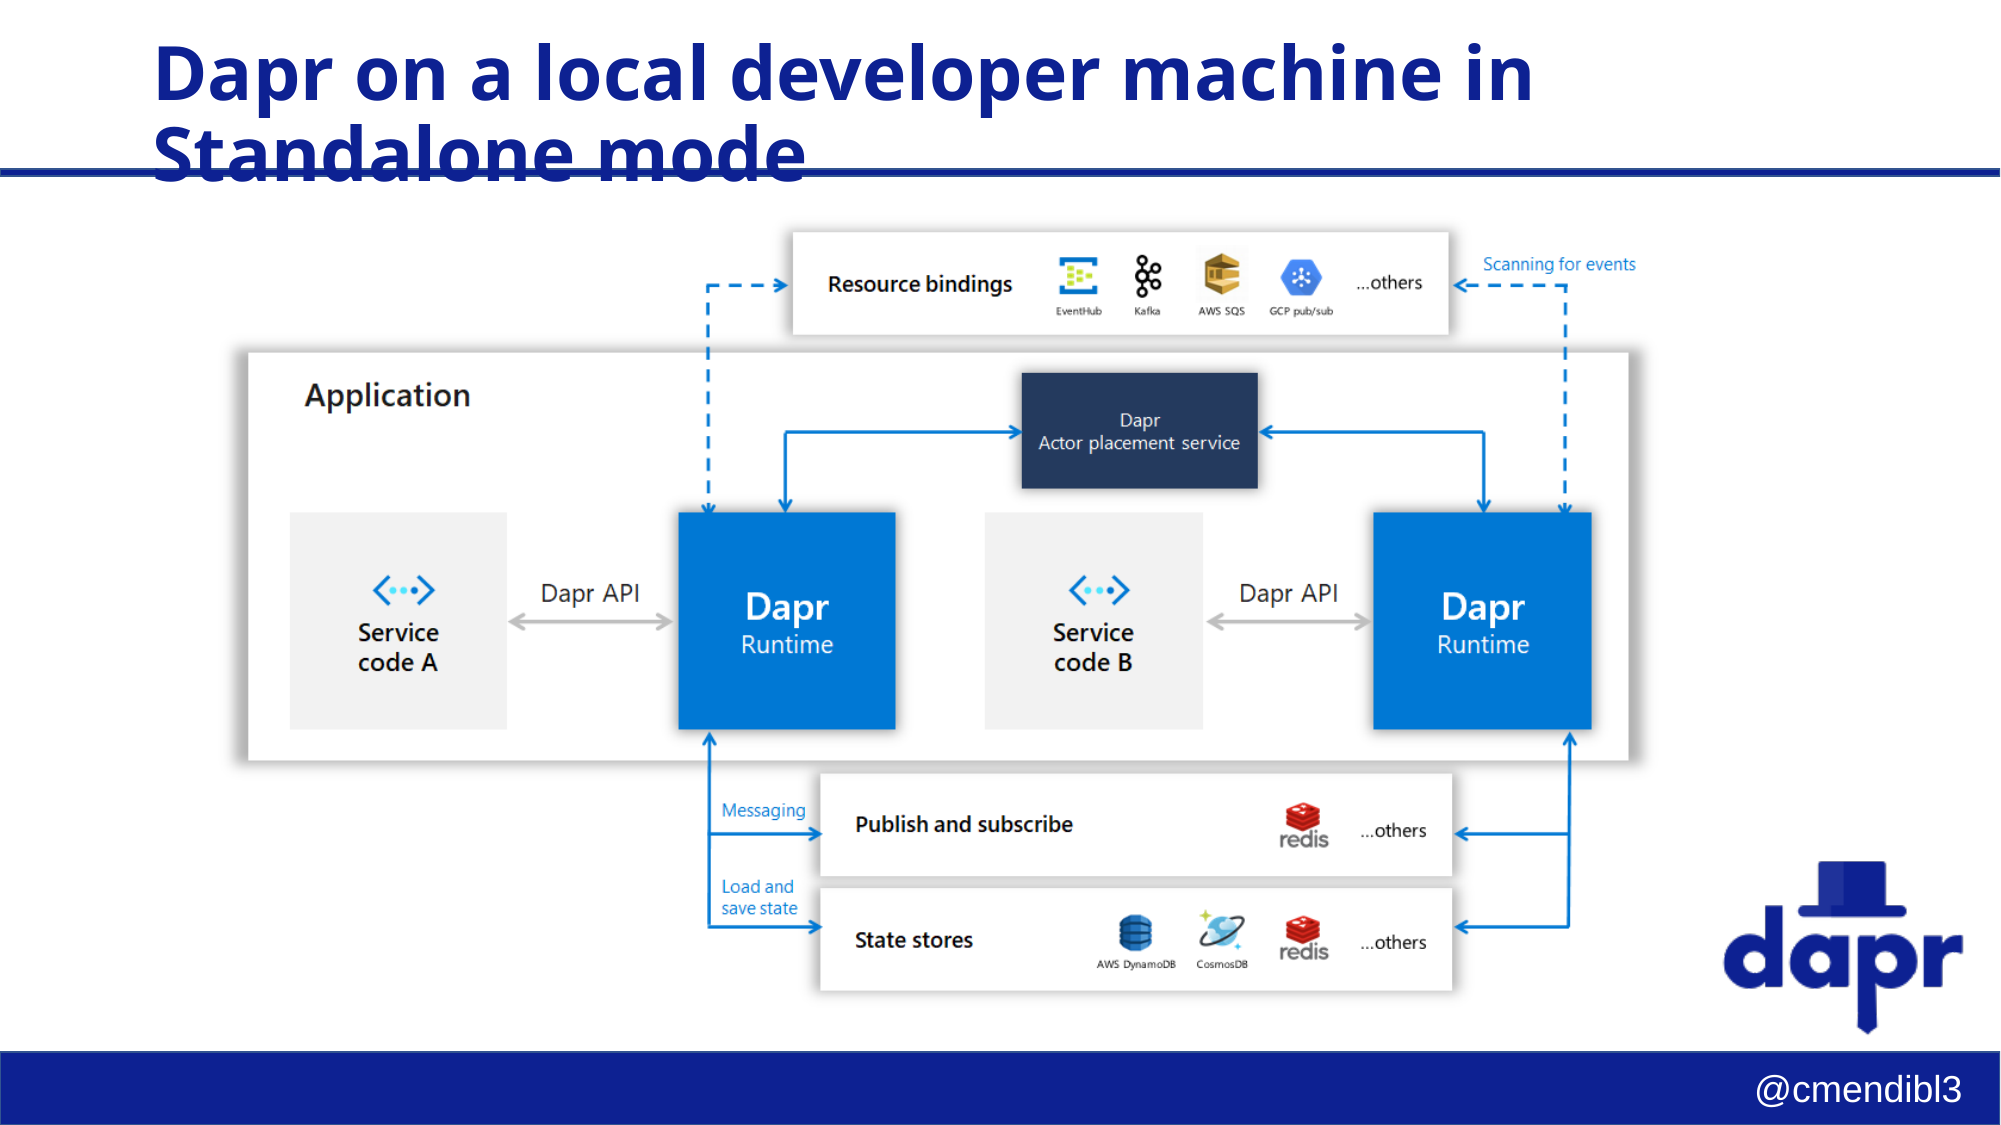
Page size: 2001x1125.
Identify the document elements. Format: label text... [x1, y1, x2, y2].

picture [215, 212, 1662, 1011]
picture [1687, 791, 2001, 1105]
title Dapr on a local developer machine in Standalone mode [137, 20, 1863, 213]
